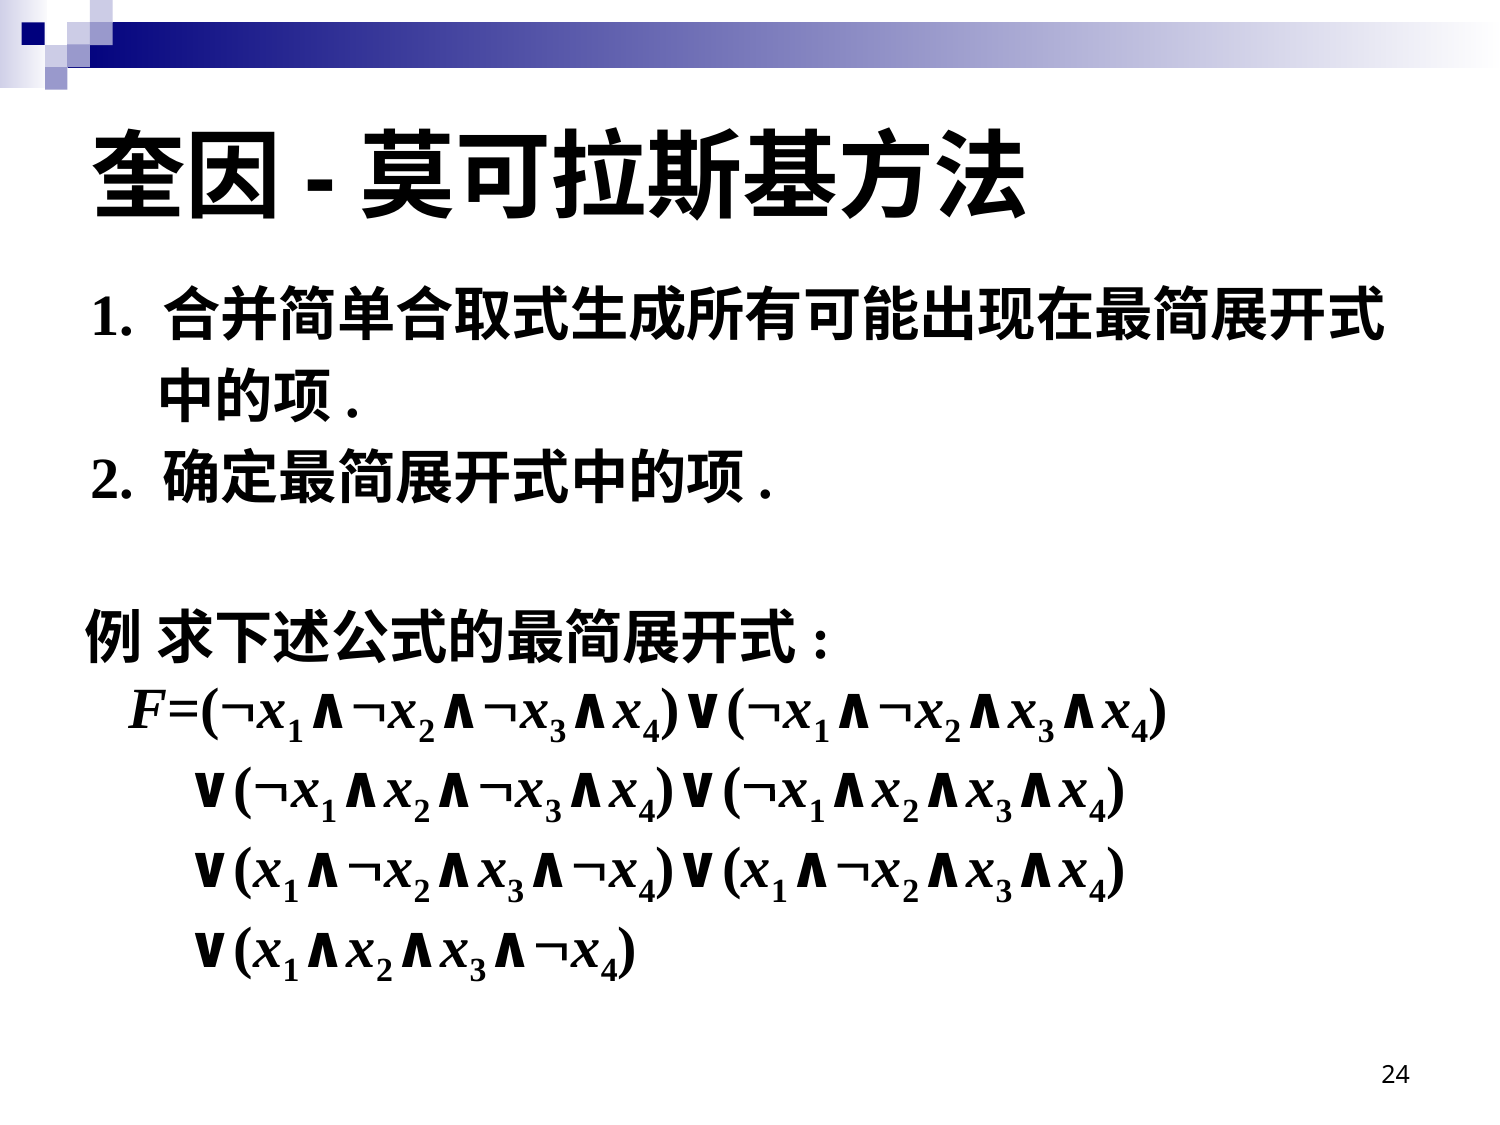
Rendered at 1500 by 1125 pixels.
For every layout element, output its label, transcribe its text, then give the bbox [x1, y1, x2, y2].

title 奎因-莫可拉斯基方法 [75, 75, 1425, 269]
slide_number 24 [1074, 1025, 1425, 1100]
text_box 例 求下述公式的最简展开式: F=(x1∧x2∧x3∧x4)∨(x1∧x2∧x3∧x4) ∨(x1∧x2∧x3∧x4)∨(x1∧x2∧x3∧x4) ∨(x1∧x2∧x3∧x4)∨(x1∧x2∧x3∧x4) ∨(x1∧x2∧x3∧x4) [70, 592, 1430, 996]
list 1. 合并简单合取式生成所有可能出现在最简展开式 中的项. 2. 确定最简展开式中的项. [75, 269, 1425, 539]
